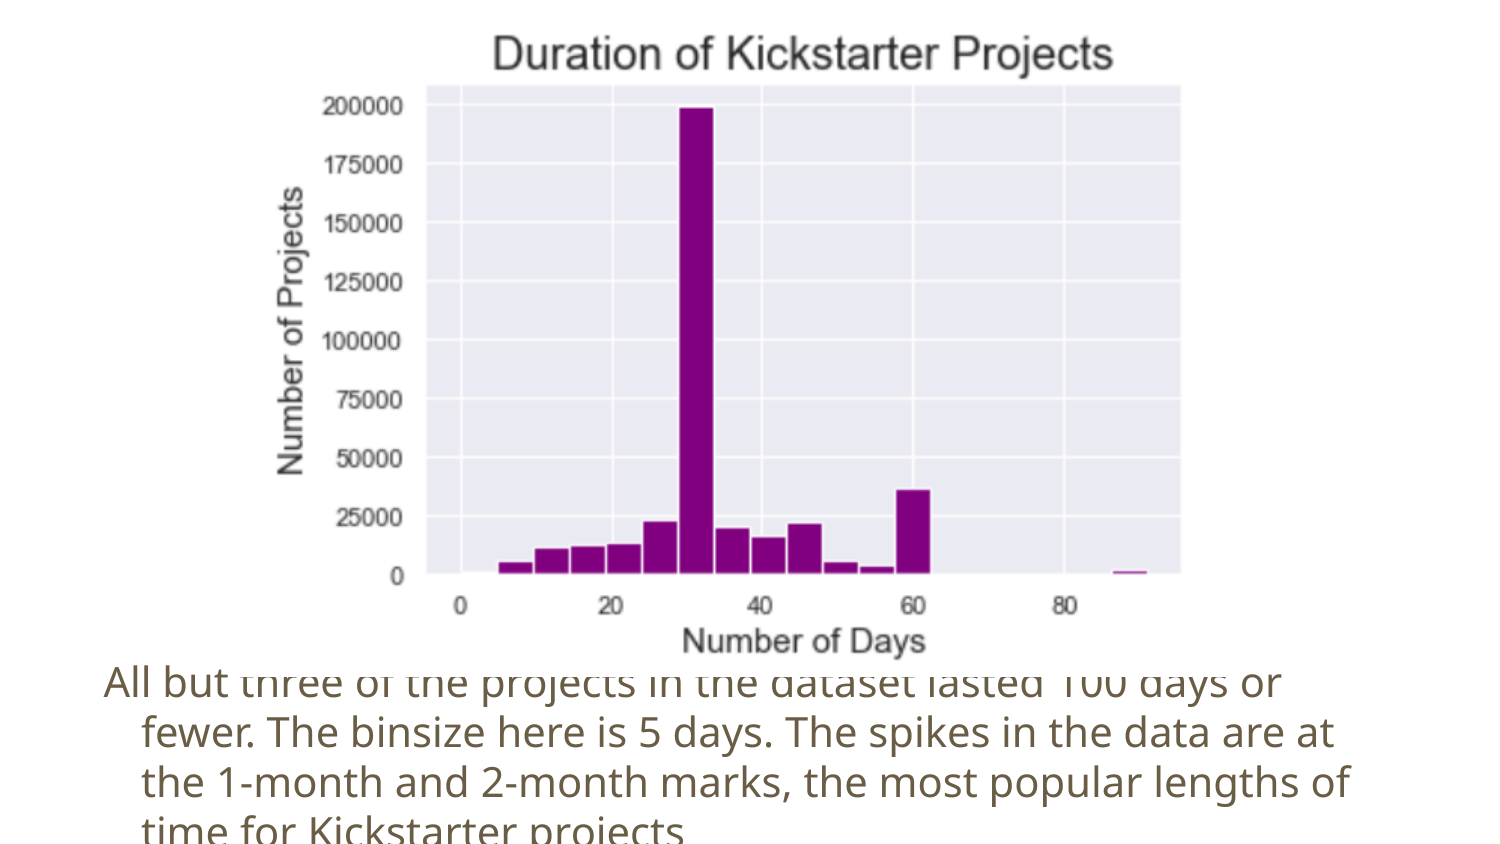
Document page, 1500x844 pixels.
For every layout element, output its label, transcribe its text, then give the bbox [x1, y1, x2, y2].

list All but three of the projects in the dataset lasted 100 days or fewer. The binsize here is 5 days. The spikes in the data are at the 1-month and 2-month marks, the most popular lengths of time for Kickstarter projects [51, 706, 1407, 805]
picture [237, 0, 1239, 677]
